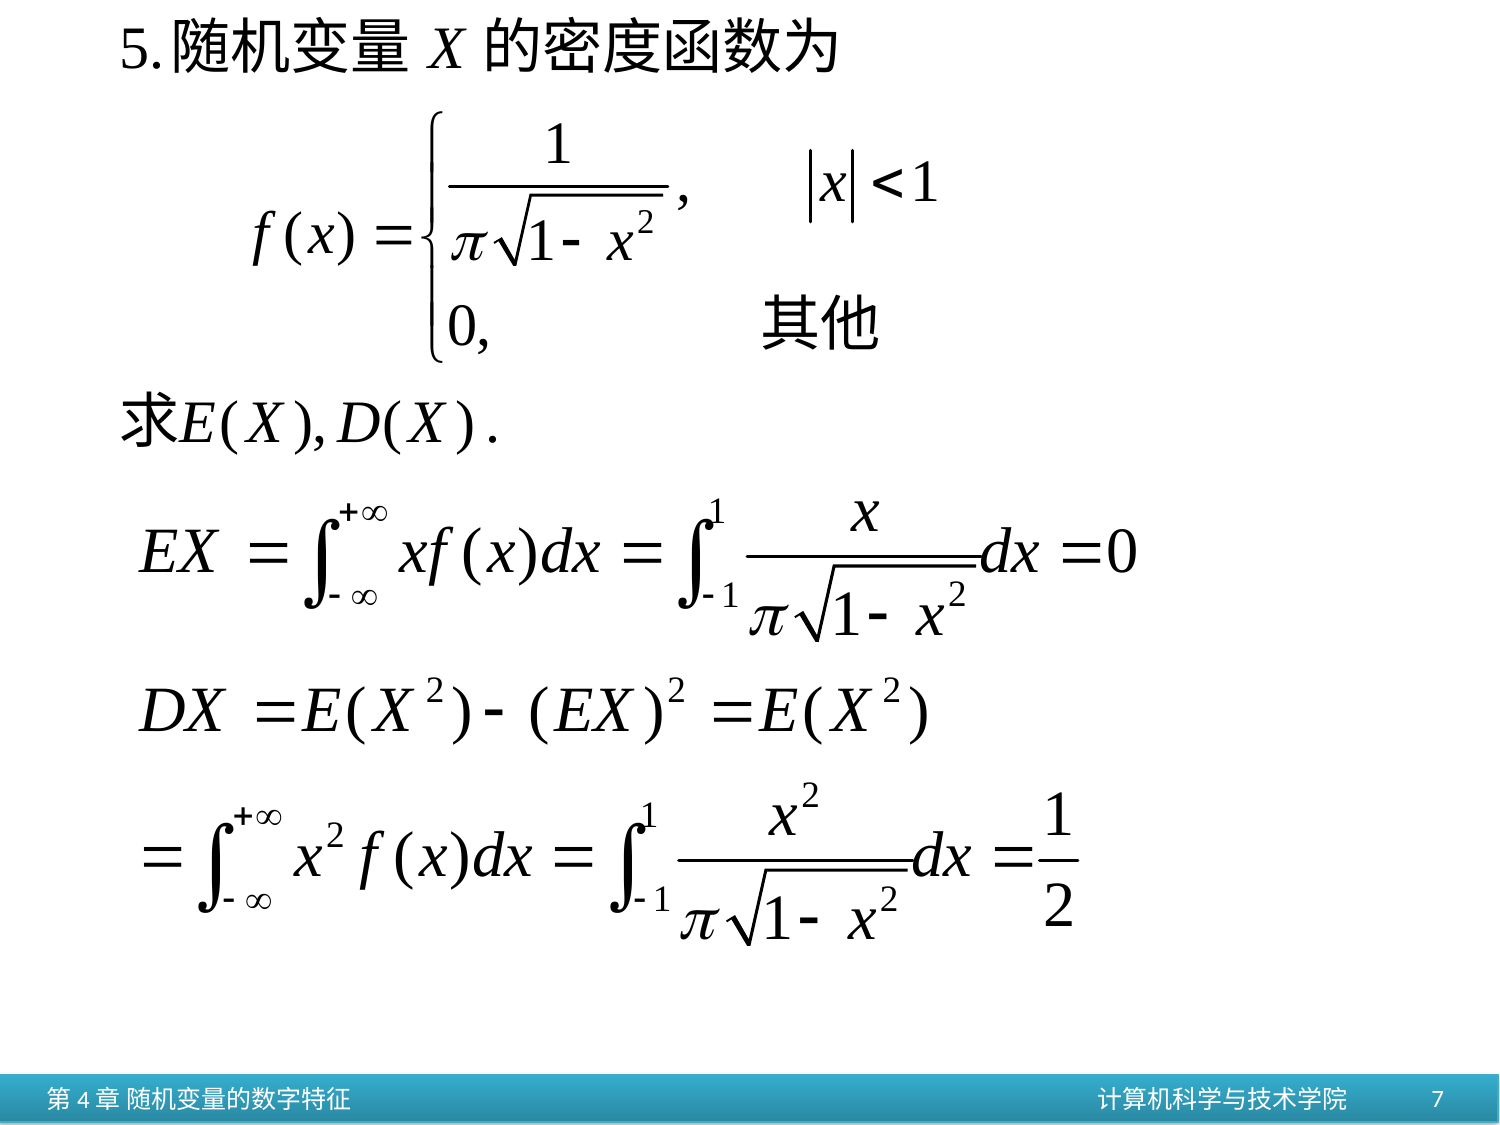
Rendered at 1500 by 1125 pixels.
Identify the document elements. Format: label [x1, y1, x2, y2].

text_box [111, 6, 944, 469]
text_box [127, 467, 1148, 958]
